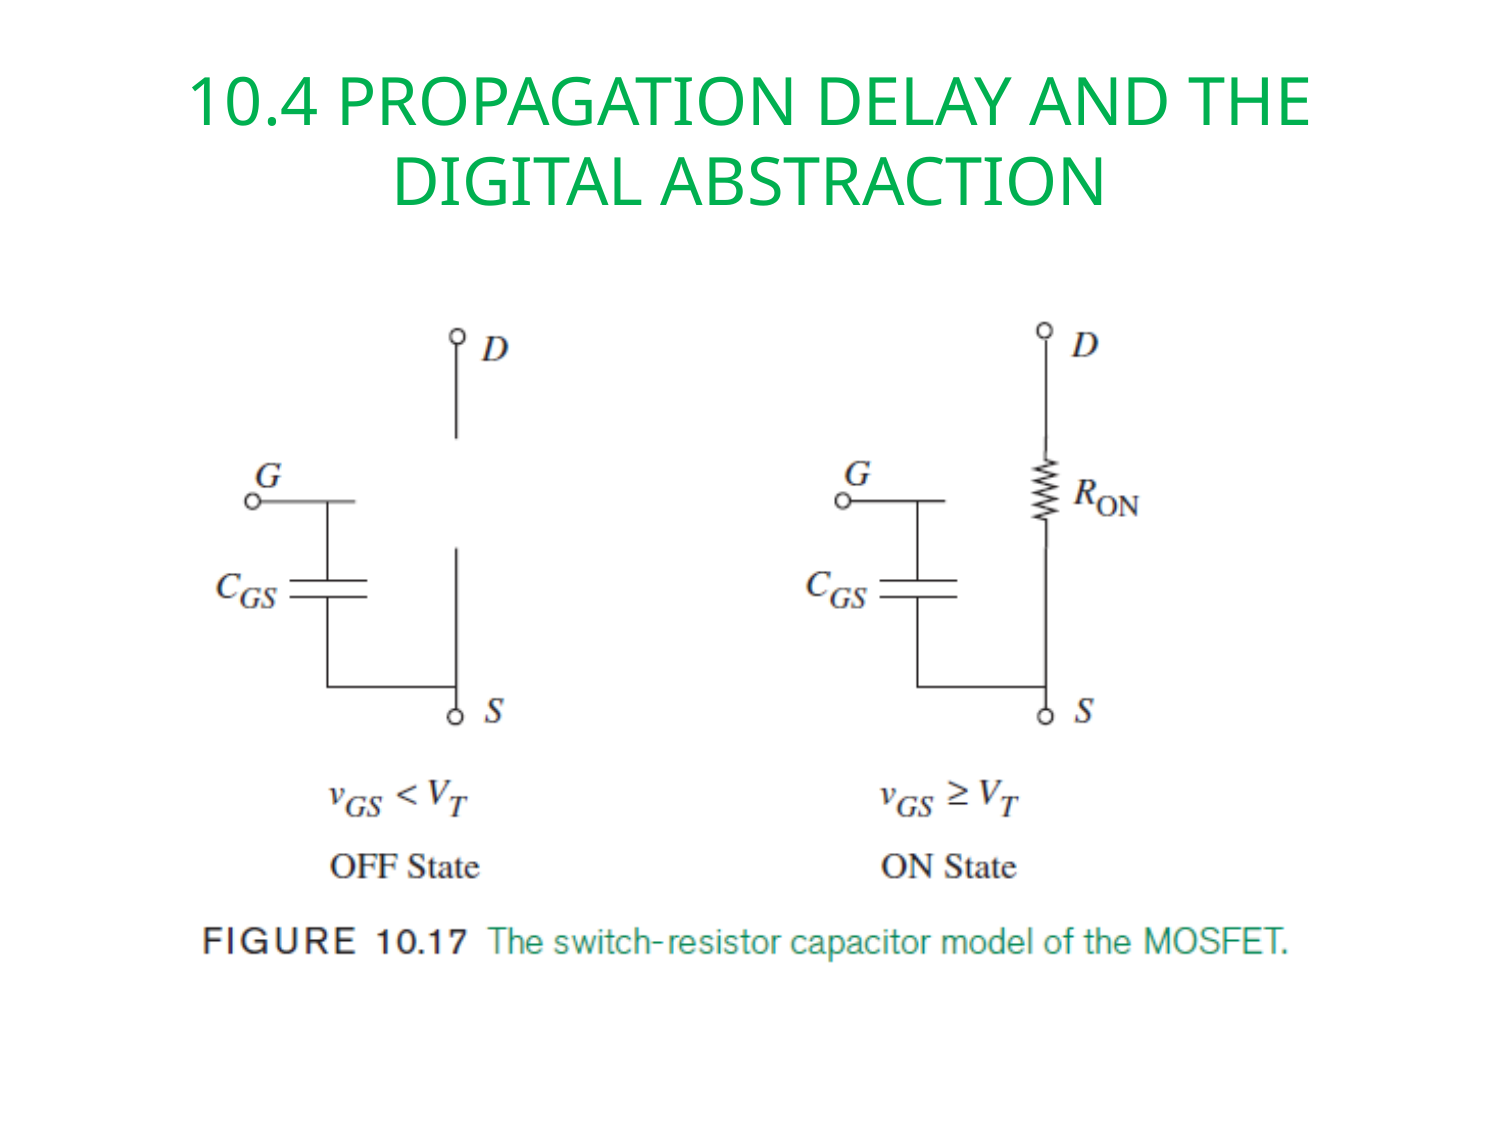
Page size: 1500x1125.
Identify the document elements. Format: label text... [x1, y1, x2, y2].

picture [183, 300, 1313, 985]
title 10.4 PROPAGATION DELAY AND THE DIGITAL ABSTRACTION [75, 45, 1425, 233]
